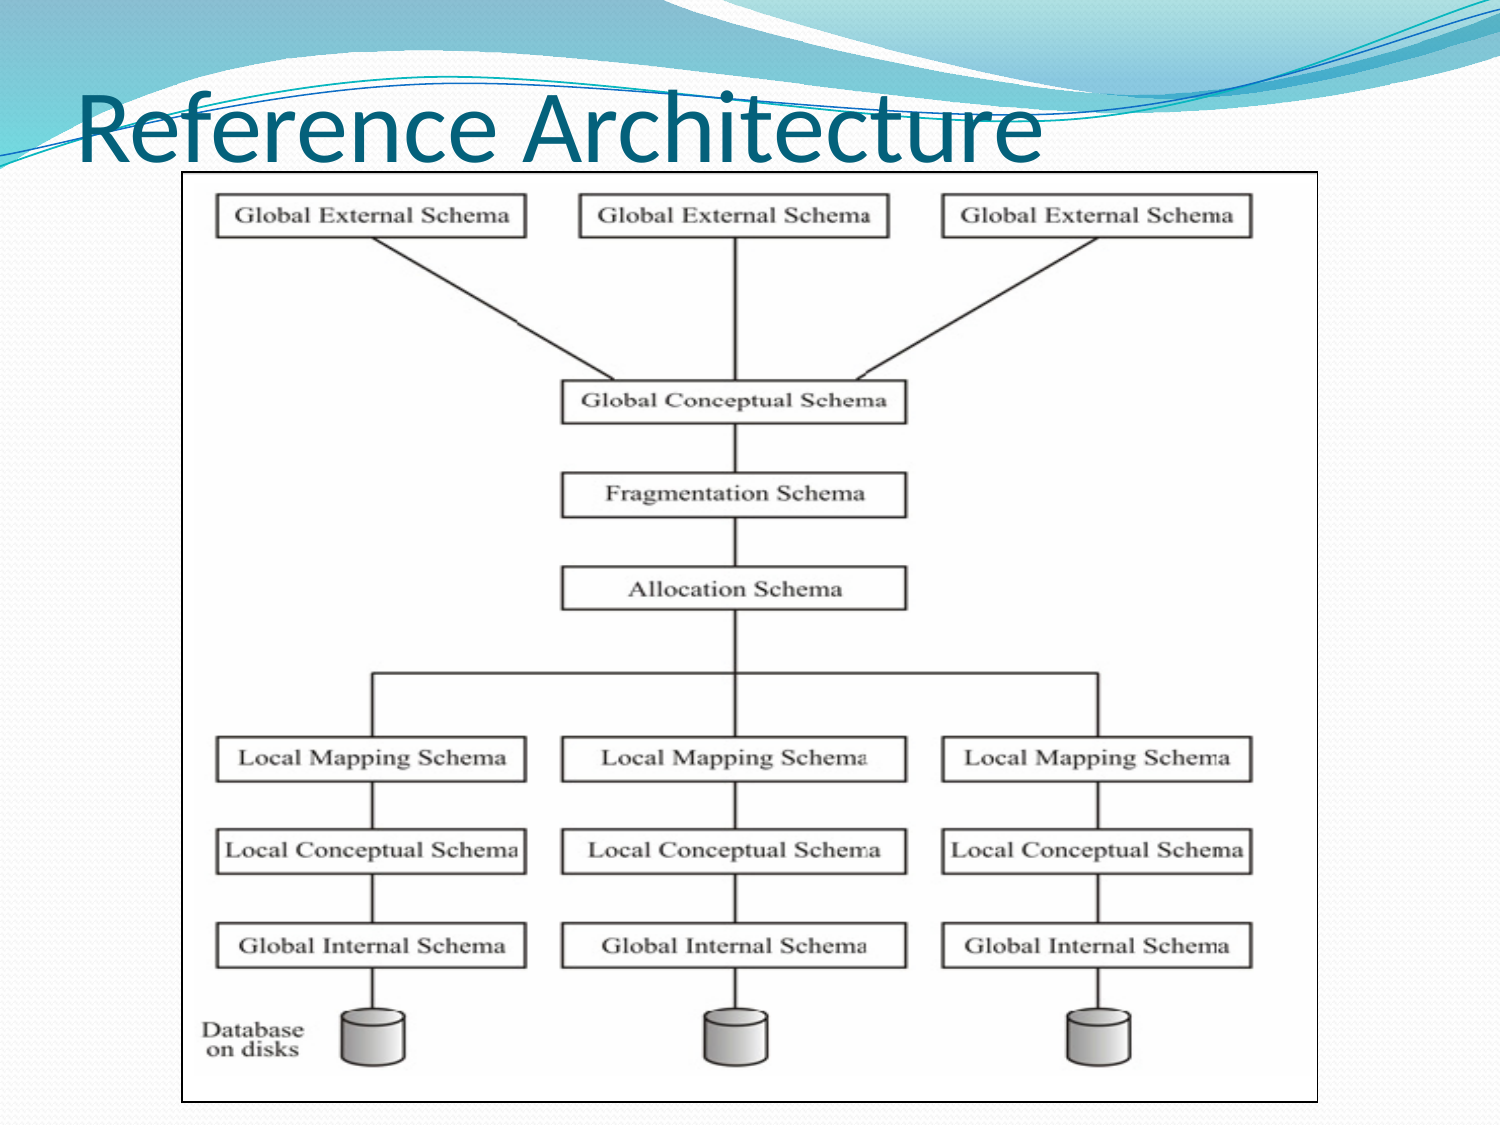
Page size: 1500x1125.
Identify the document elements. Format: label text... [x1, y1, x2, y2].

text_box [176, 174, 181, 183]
title Reference Architecture [75, 0, 1425, 183]
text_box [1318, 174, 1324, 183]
picture [182, 172, 1318, 1102]
